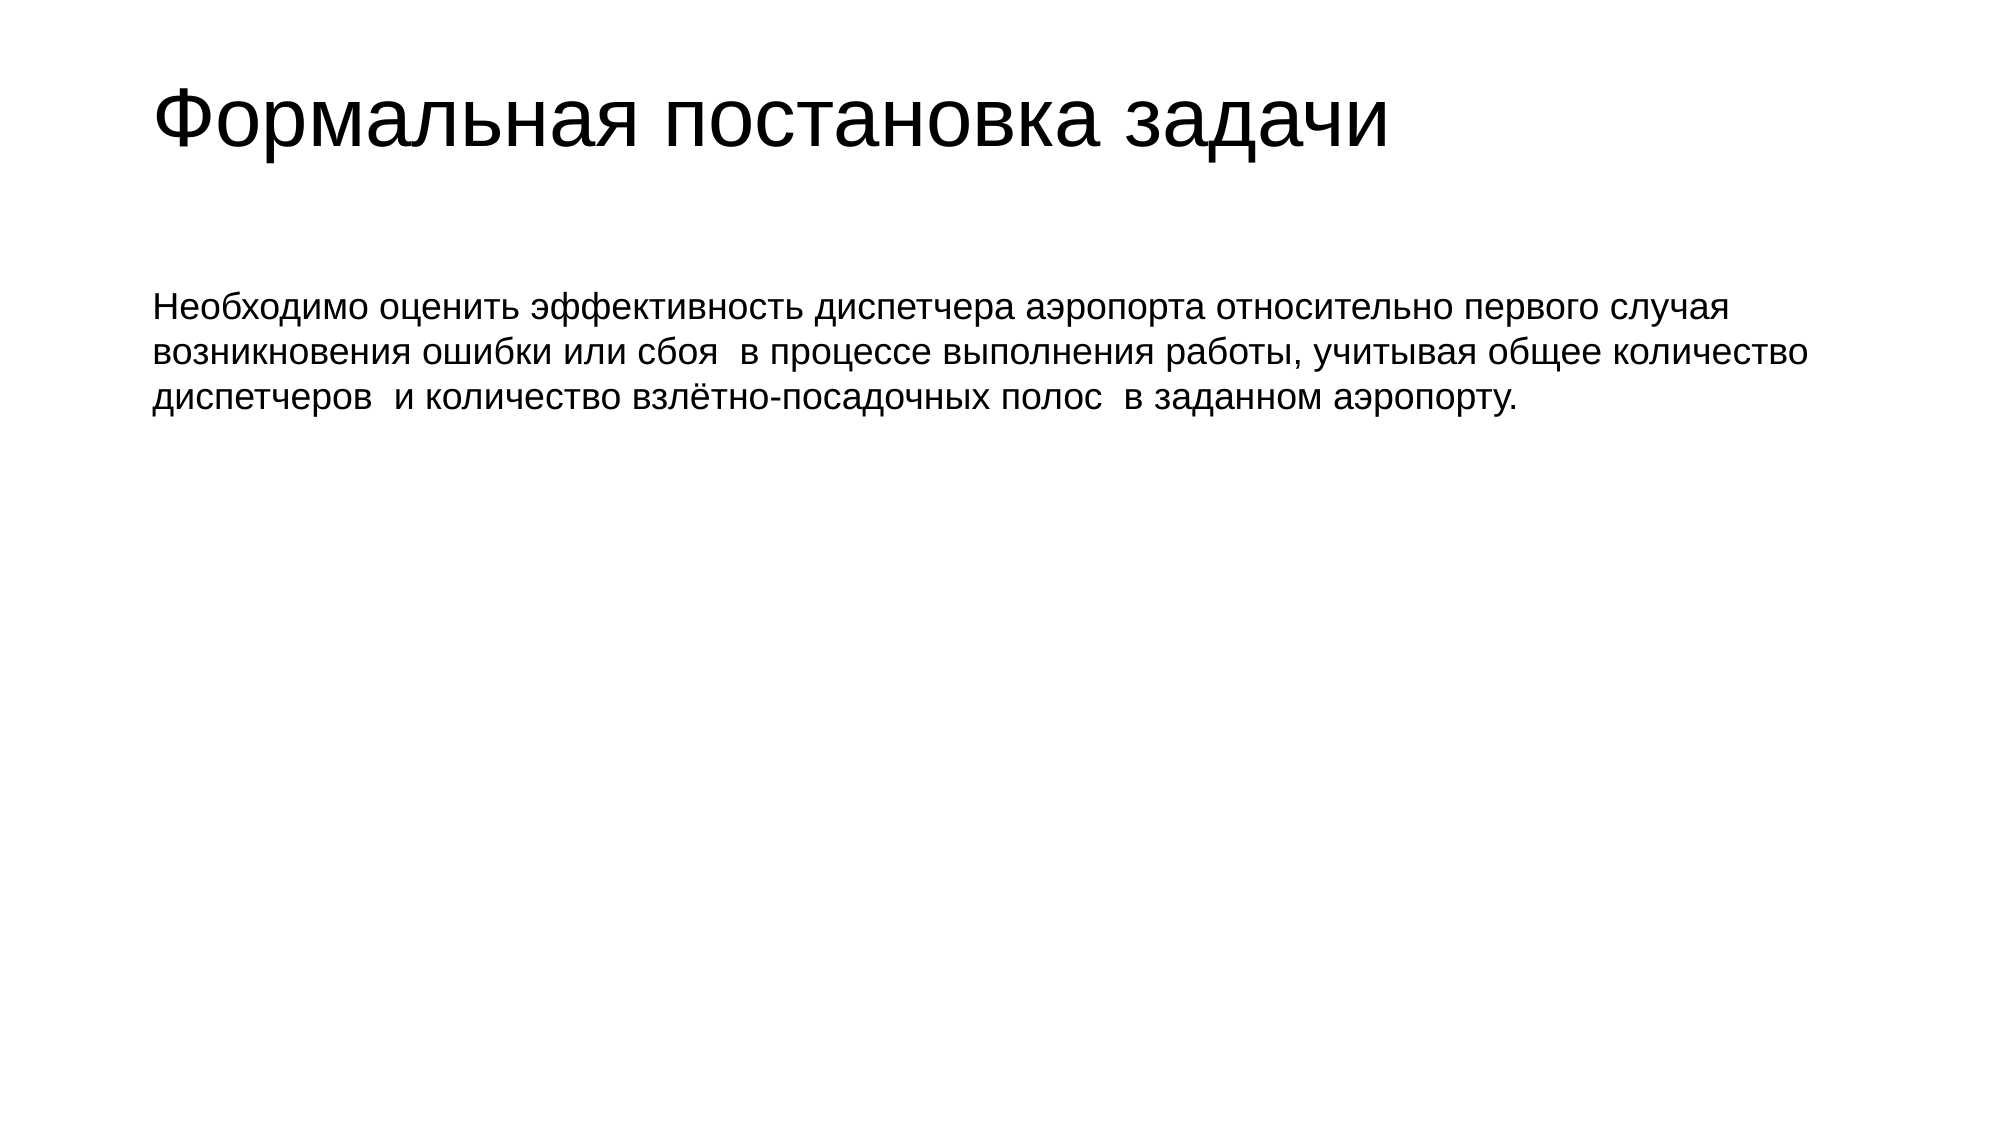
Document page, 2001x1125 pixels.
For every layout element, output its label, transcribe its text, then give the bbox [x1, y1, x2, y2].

title Формальная постановка задачи [137, 59, 1863, 180]
